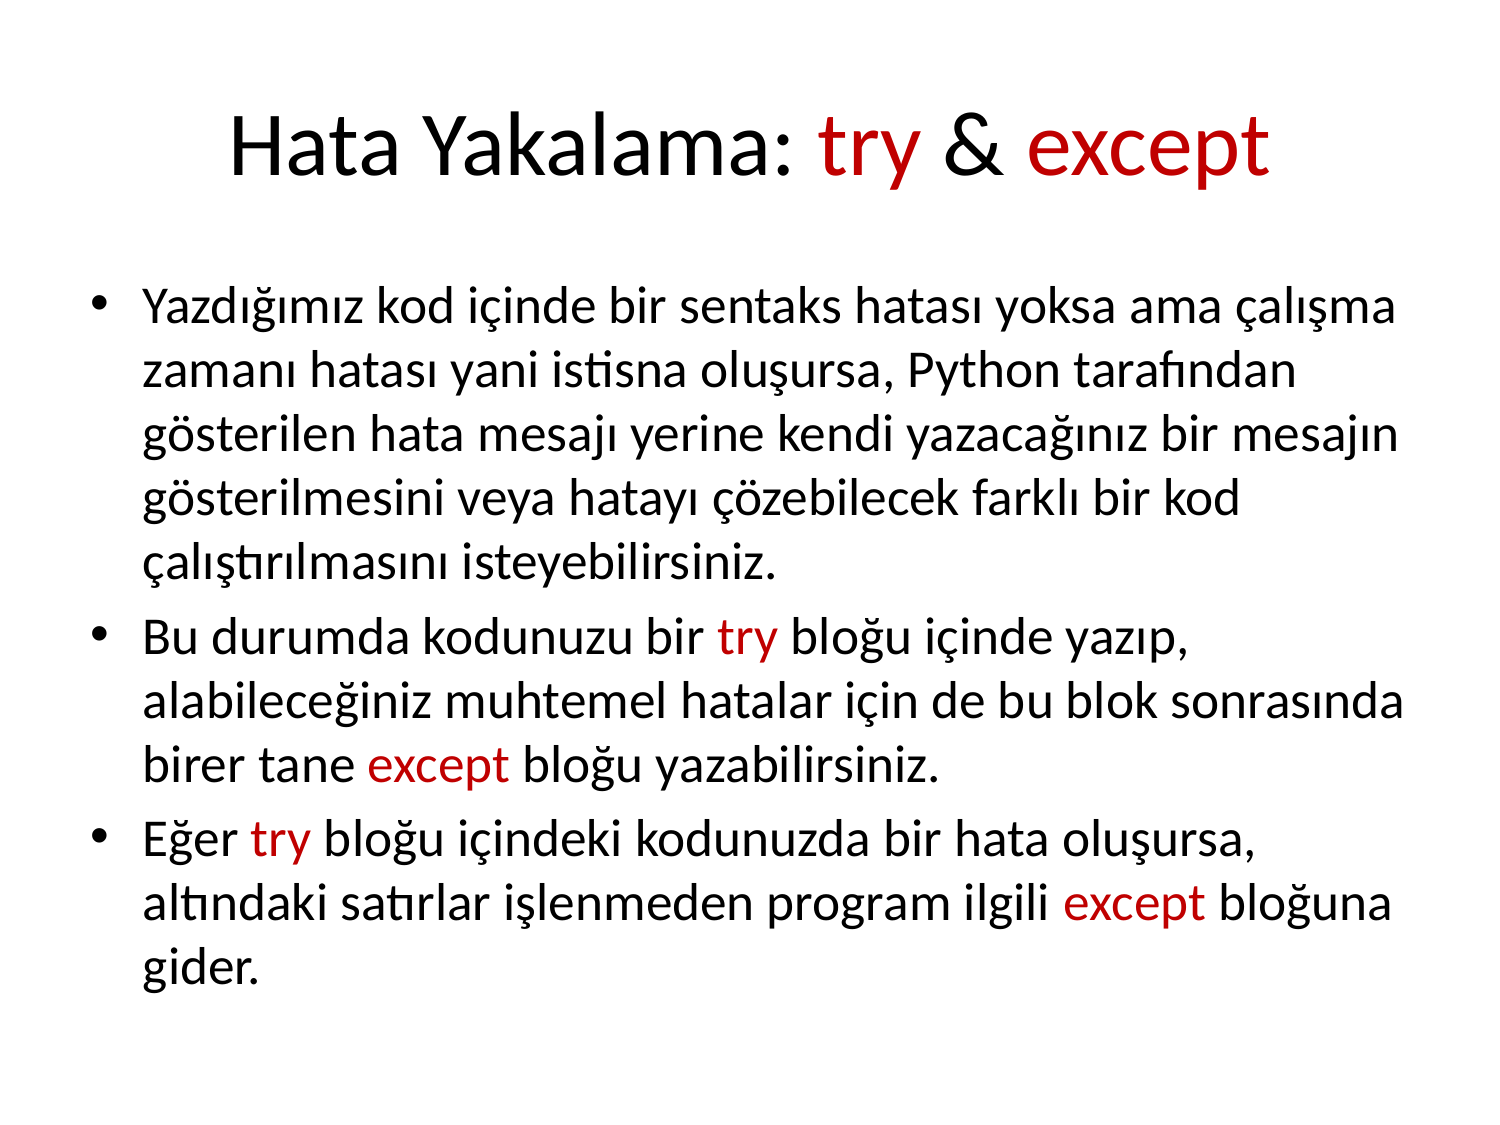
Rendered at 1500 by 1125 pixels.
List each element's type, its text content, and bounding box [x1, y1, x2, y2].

title Hata Yakalama: try & except [75, 45, 1425, 233]
list Yazdığımız kod içinde bir sentaks hatası yoksa ama çalışma zamanı hatası yani istisna oluşursa, Python tarafından gösterilen hata mesajı yerine kendi yazacağınız bir mesajın gösterilmesini veya hatayı çözebilecek farklı bir kod çalıştırılmasını isteyebilirsiniz. Bu durumda kodunuzu bir try bloğu içinde yazıp, alabileceğiniz muhtemel hatalar için de bu blok sonrasında birer tane except bloğu yazabilirsiniz. Eğer try bloğu içindeki kodunuzda bir hata oluşursa, altındaki satırlar işlenmeden program ilgili except bloğuna gider. [75, 262, 1425, 1005]
